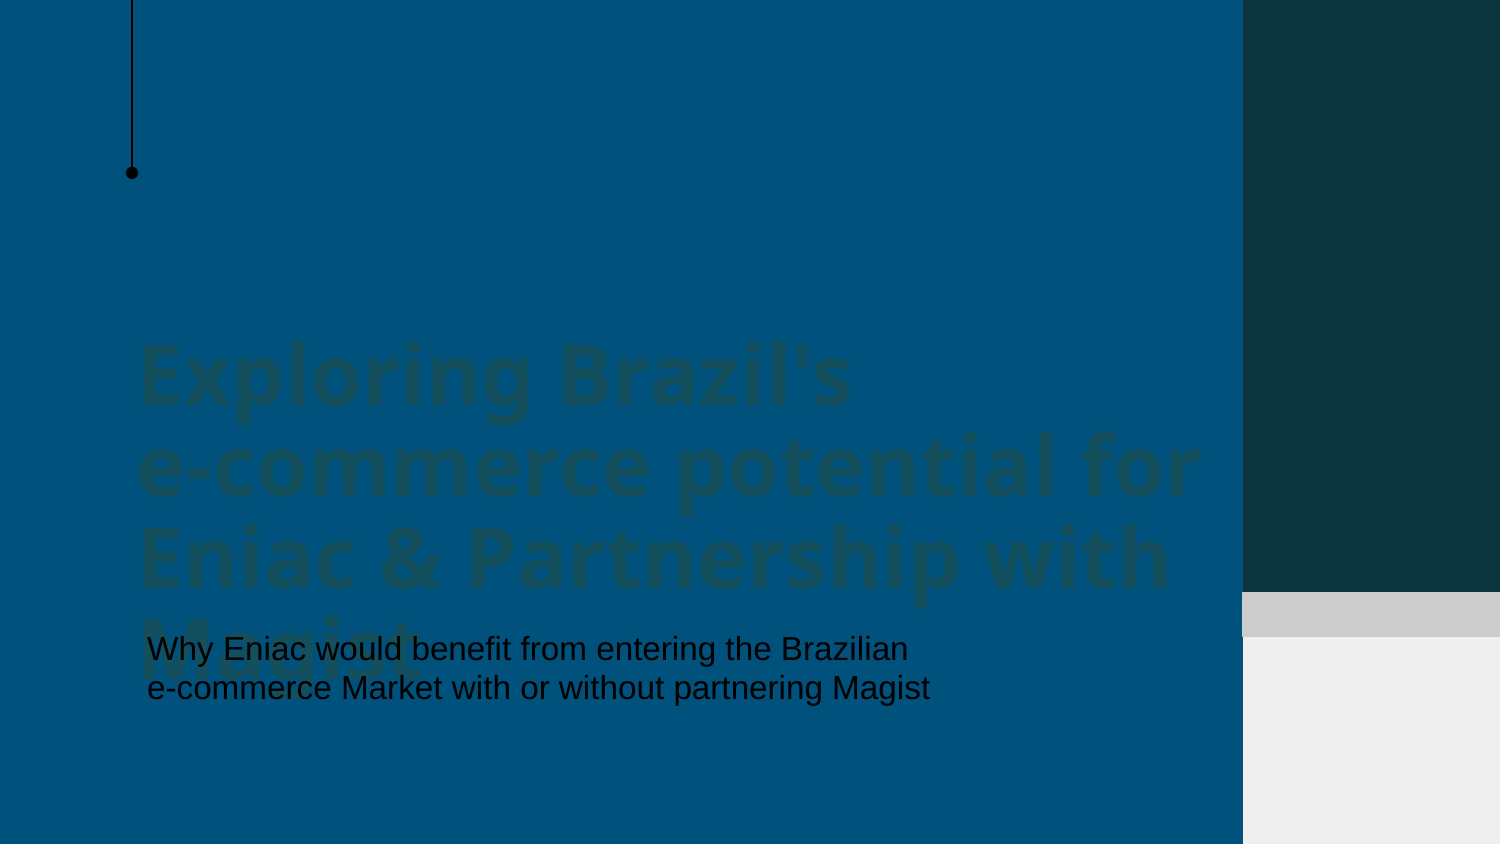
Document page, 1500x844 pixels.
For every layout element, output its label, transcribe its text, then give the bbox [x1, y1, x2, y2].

text_box [1243, 0, 1500, 593]
text_box [1242, 593, 1500, 637]
text_box Why Eniac would benefit from entering the Brazilian e-commerce Market with or without partnering Magist [131, 571, 1037, 757]
text_box [1243, 637, 1500, 844]
title Exploring Brazil's e-commerce potential for Eniac & Partnership with Magist [121, 317, 1227, 718]
